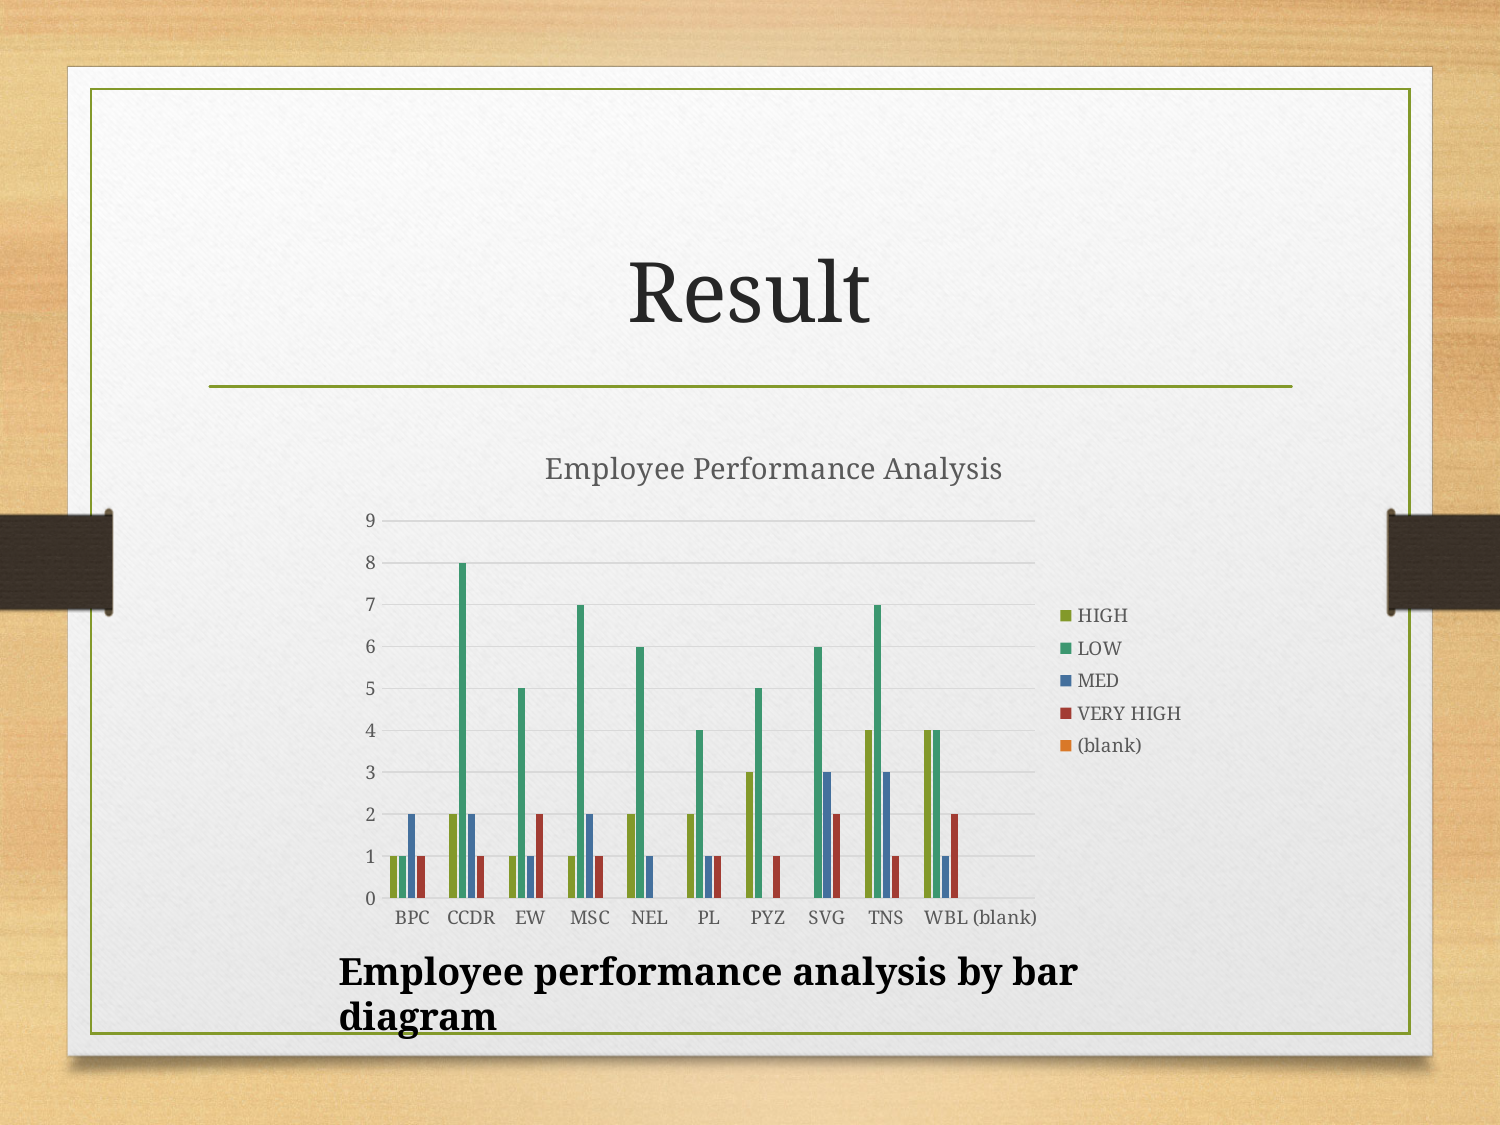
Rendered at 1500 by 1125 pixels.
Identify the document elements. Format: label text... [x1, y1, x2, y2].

text_box Employee performance analysis by bar diagram [323, 940, 1177, 1046]
title Result [137, 231, 1363, 348]
picture [0, 0, 1500, 1125]
chart [348, 420, 1202, 942]
